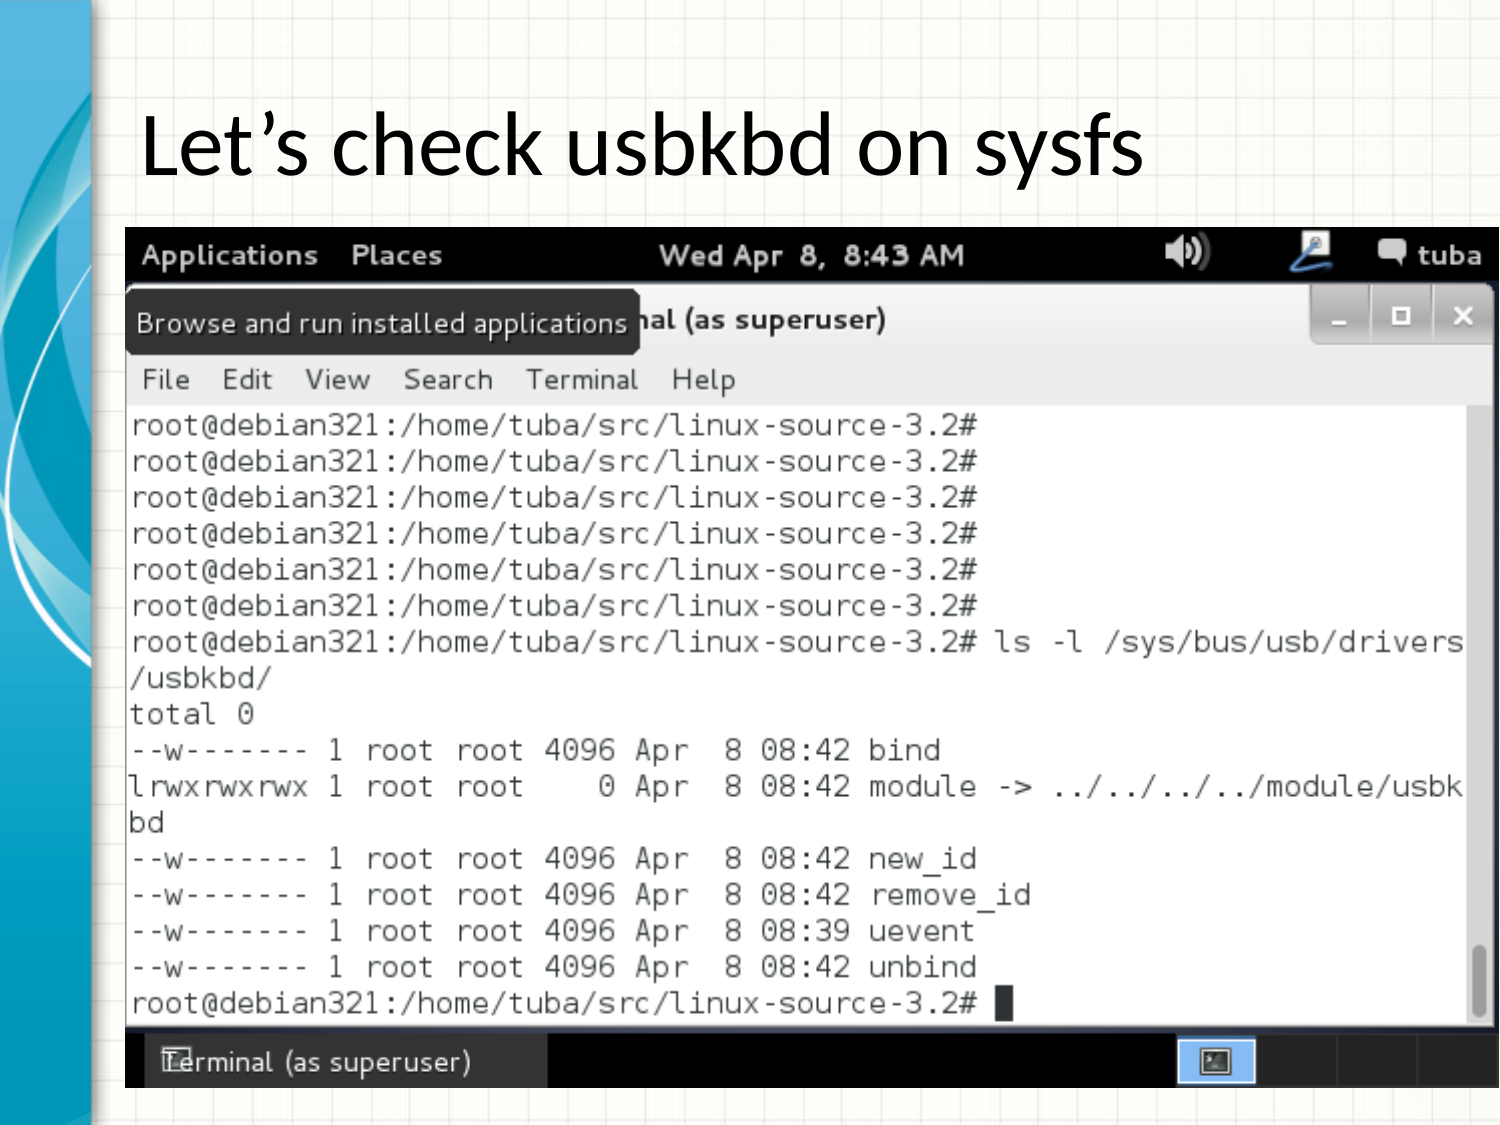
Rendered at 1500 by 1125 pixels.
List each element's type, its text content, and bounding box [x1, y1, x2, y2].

picture [0, 0, 1500, 1125]
title Let’s check usbkbd on sysfs [125, 45, 1450, 225]
